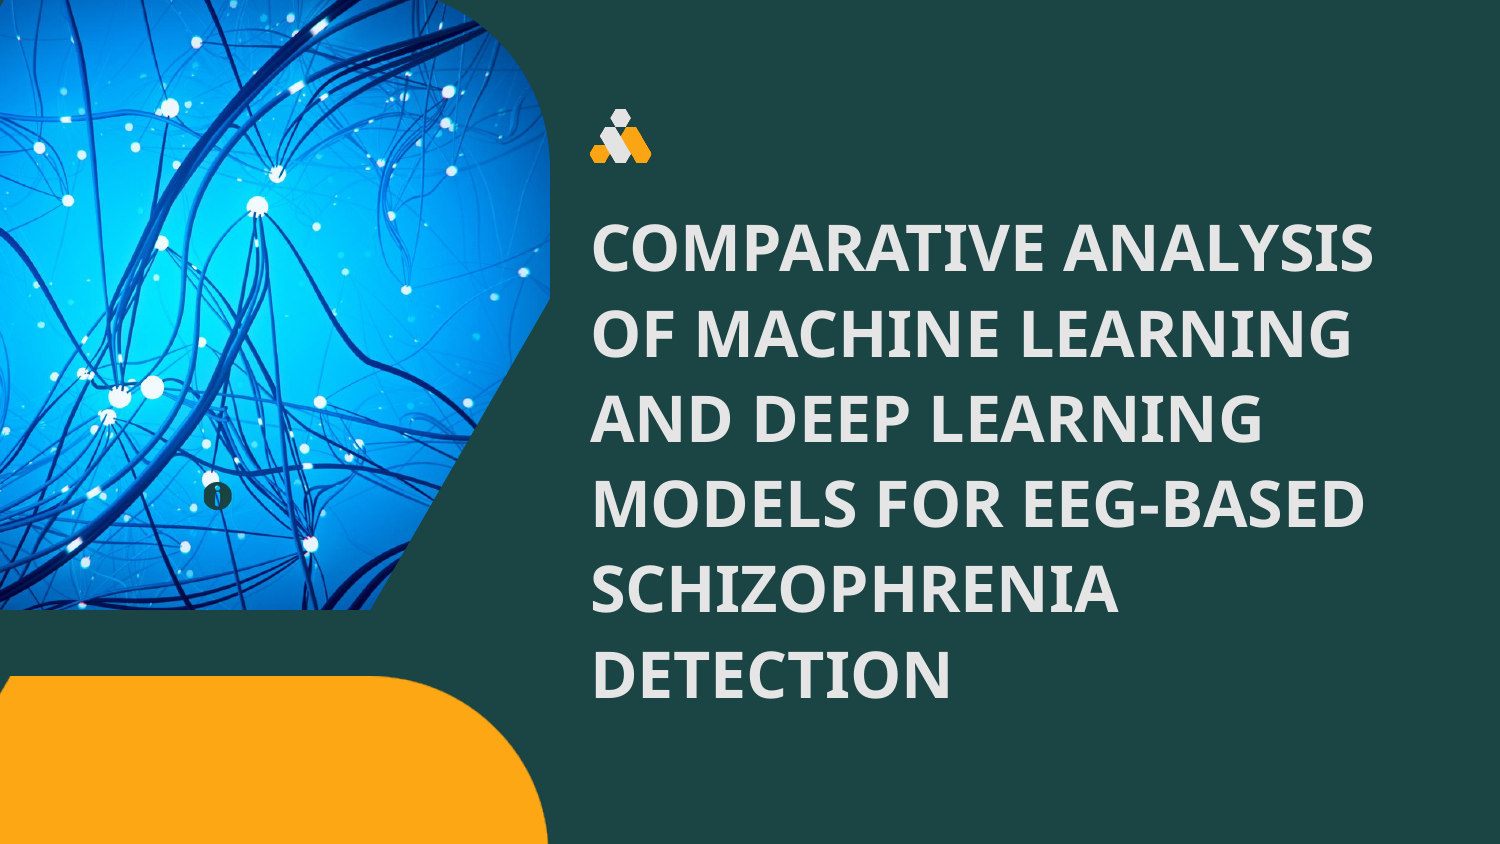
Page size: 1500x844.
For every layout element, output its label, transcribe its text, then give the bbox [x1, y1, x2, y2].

text_box [0, 0, 550, 610]
text_box COMPARATIVE ANALYSIS OF MACHINE LEARNING AND DEEP LEARNING MODELS FOR EEG-BASED SCHIZOPHRENIA DETECTION [589, 199, 1419, 711]
text_box [0, 676, 550, 844]
text_box [203, 482, 232, 510]
text_box [589, 109, 652, 163]
